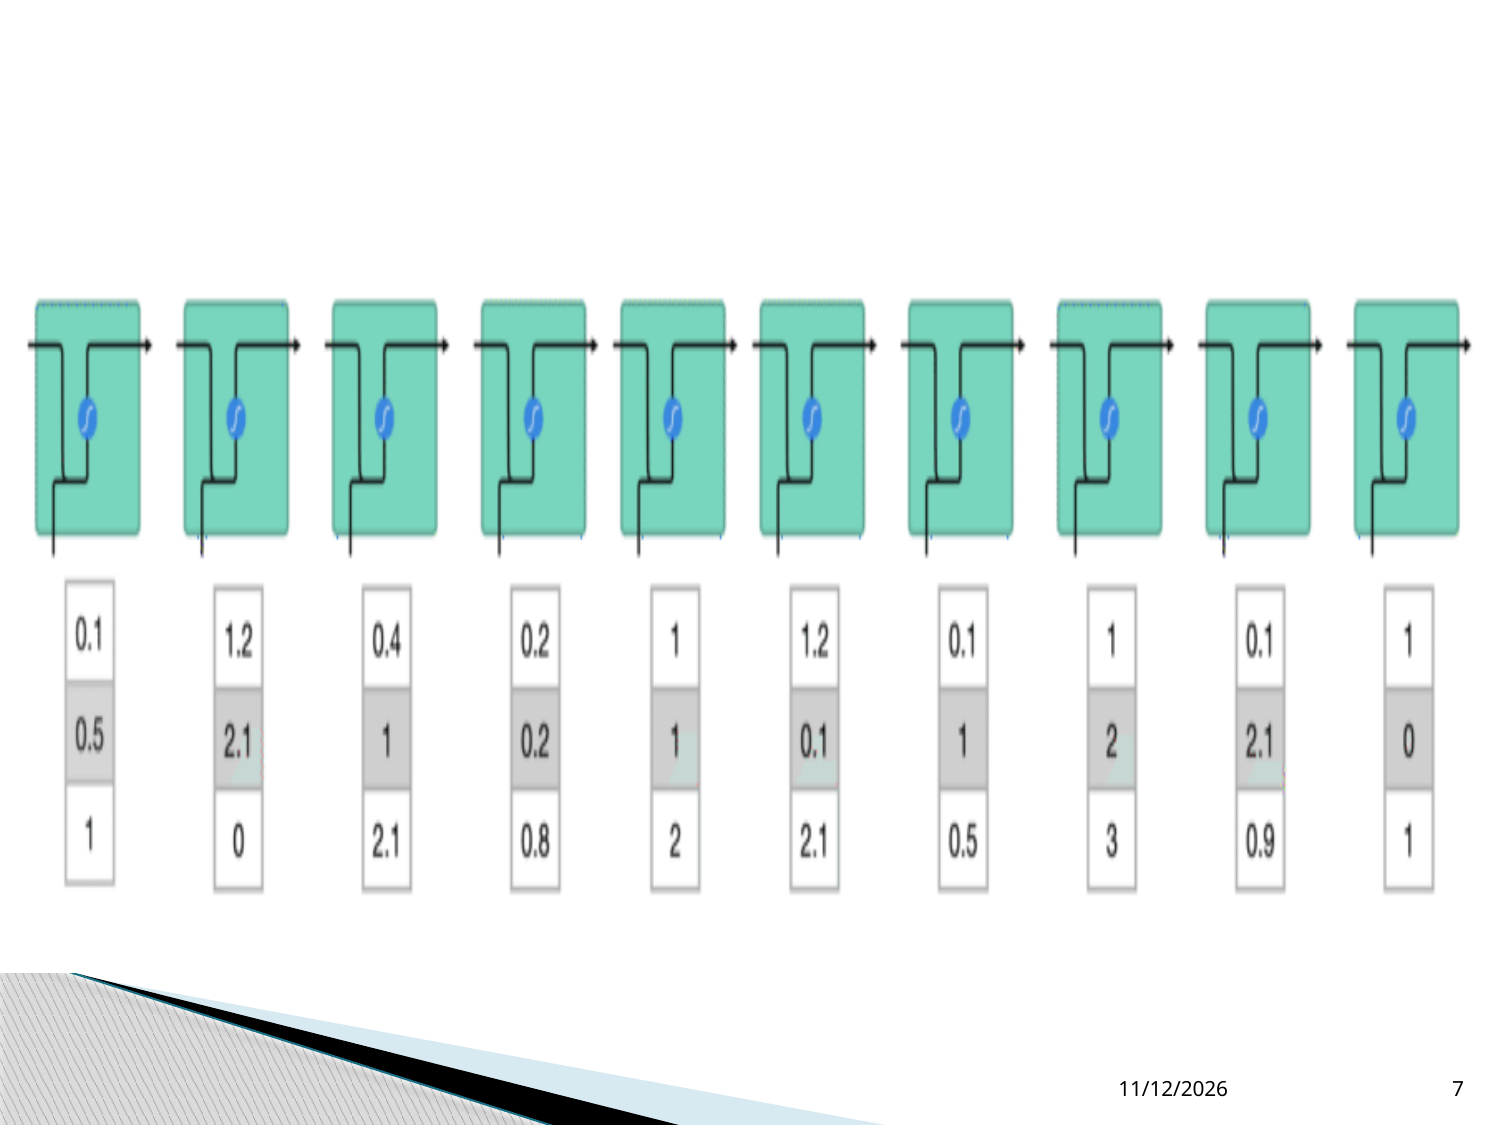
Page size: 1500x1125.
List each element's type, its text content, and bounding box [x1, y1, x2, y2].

picture [0, 49, 1500, 973]
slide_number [1103, 1051, 1418, 1112]
slide_number 7 [1418, 1051, 1479, 1112]
